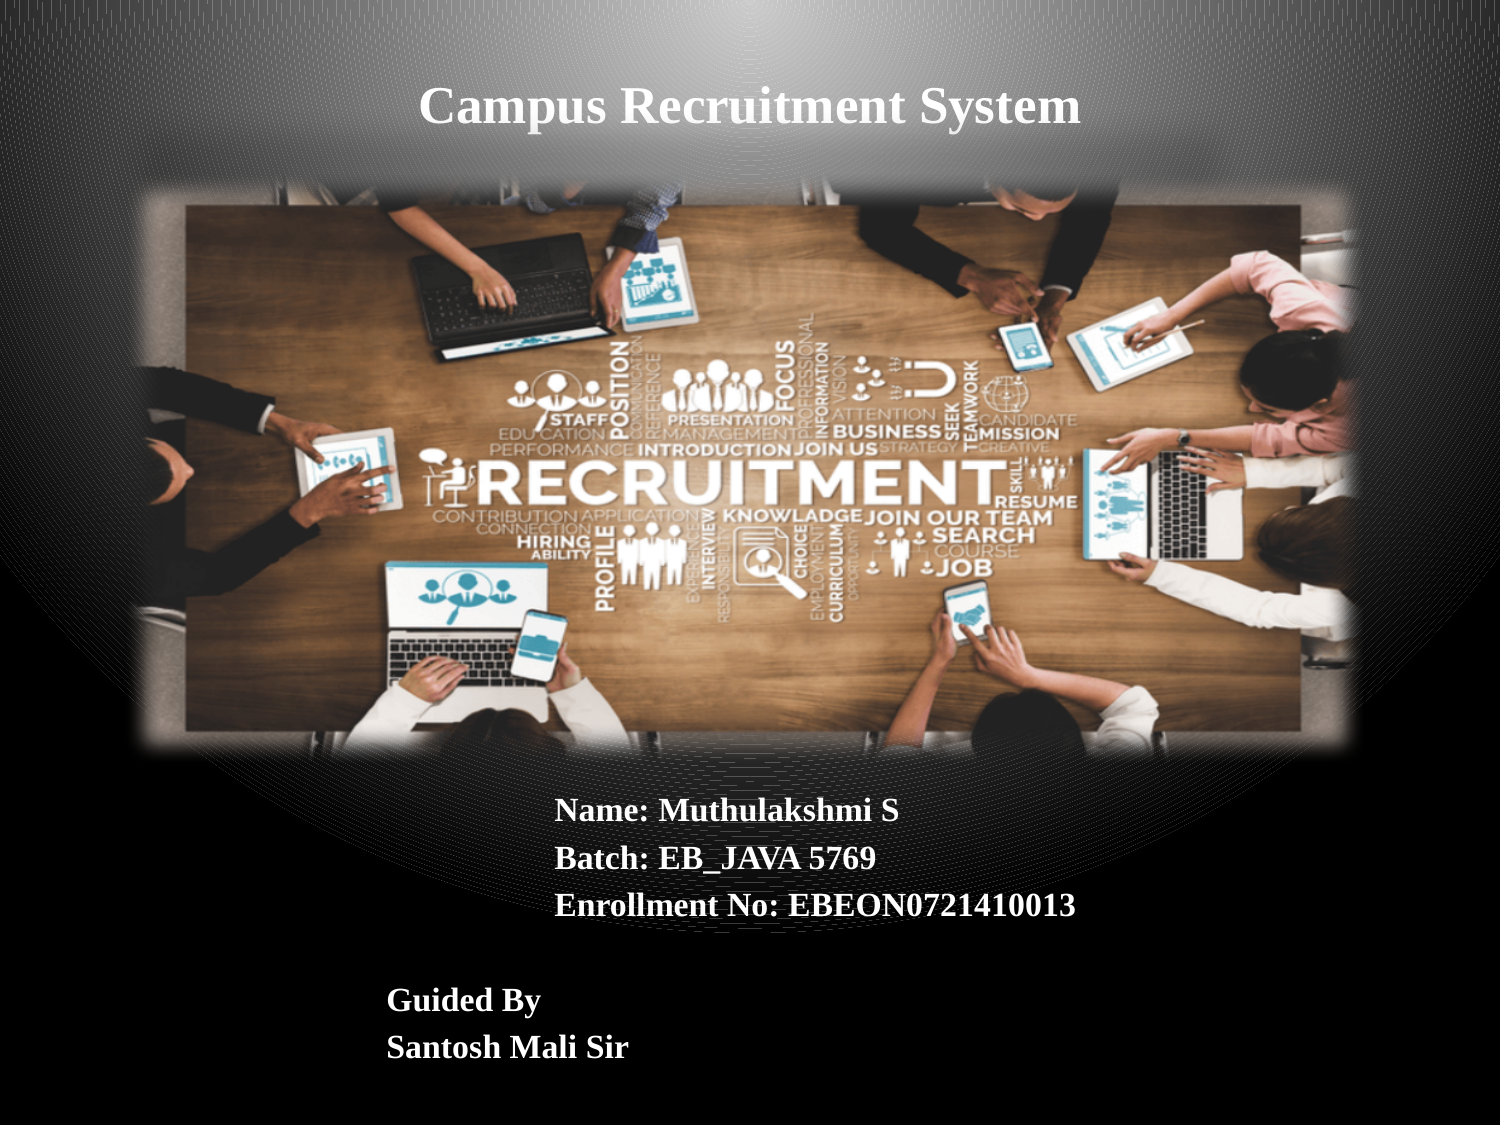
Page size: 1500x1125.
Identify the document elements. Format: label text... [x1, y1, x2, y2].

subtitle Name: Muthulakshmi S Batch: EB_JAVA 5769 Enrollment No: EBEON0721410013 Guided By Santosh Mali Sir [287, 737, 1425, 1075]
picture [124, 174, 1363, 763]
title Campus Recruitment System [112, 62, 1388, 200]
